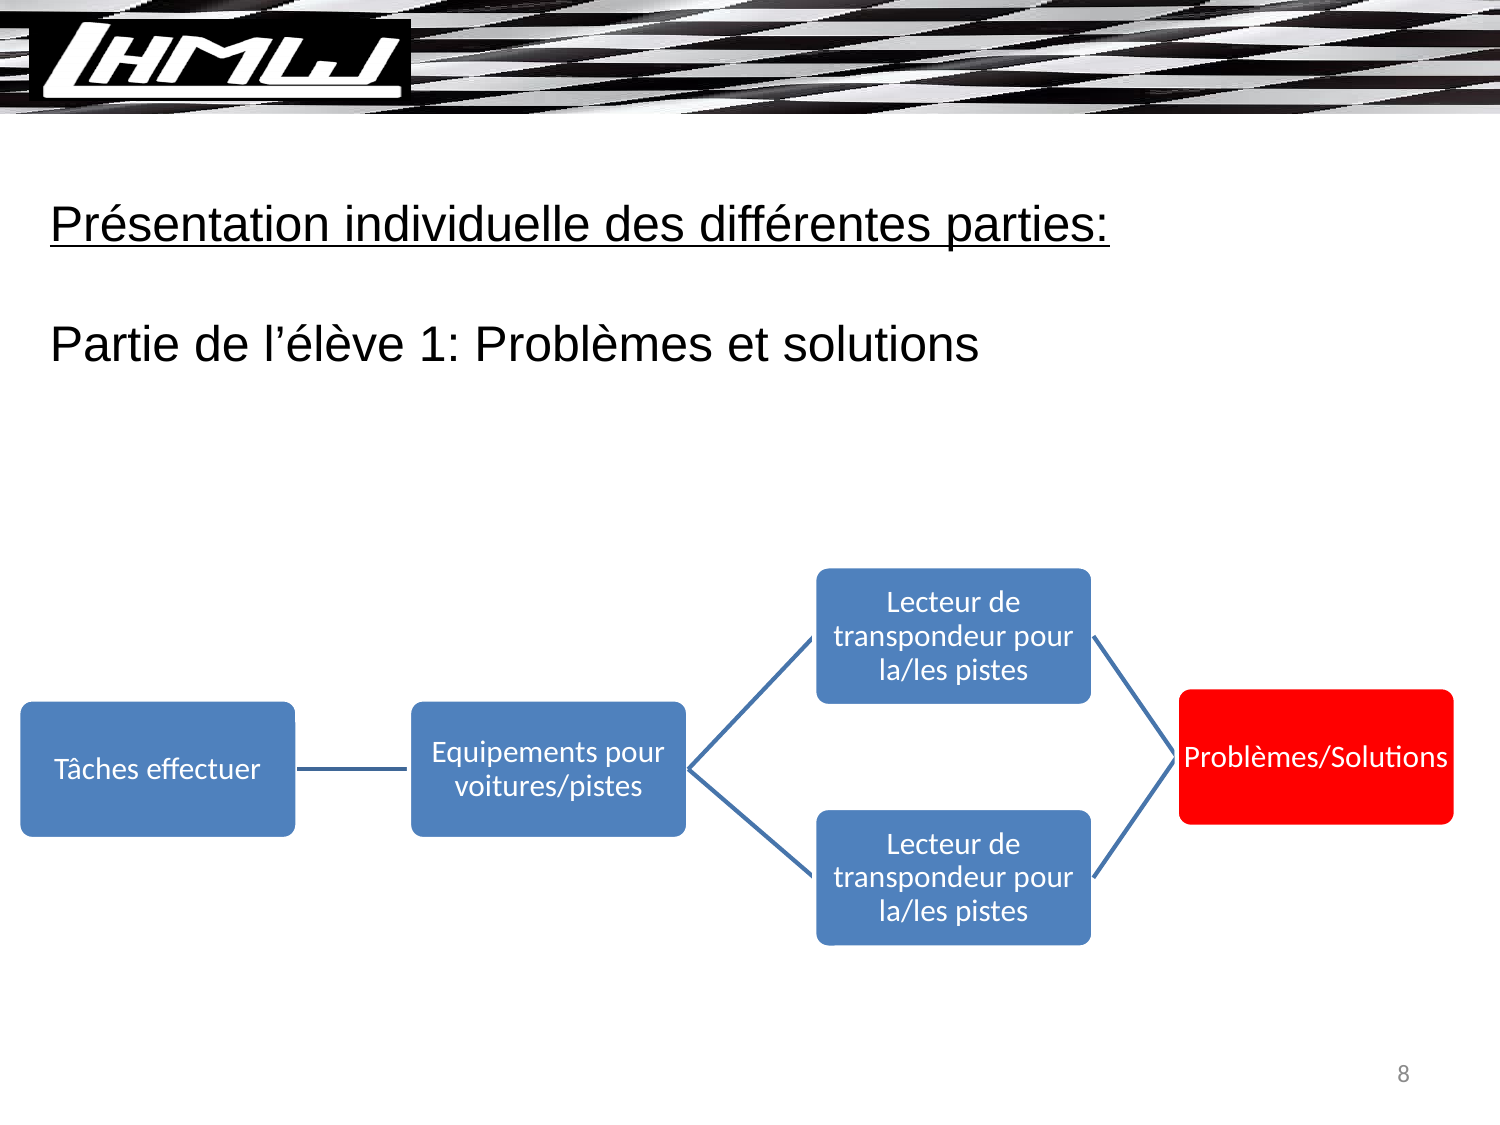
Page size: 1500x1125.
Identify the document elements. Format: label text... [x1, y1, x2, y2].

text_box Présentation individuelle des différentes parties: Partie de l’élève 1: Problèmes et solutions [35, 184, 1125, 380]
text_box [17, 432, 1471, 1107]
picture [0, 0, 1500, 114]
